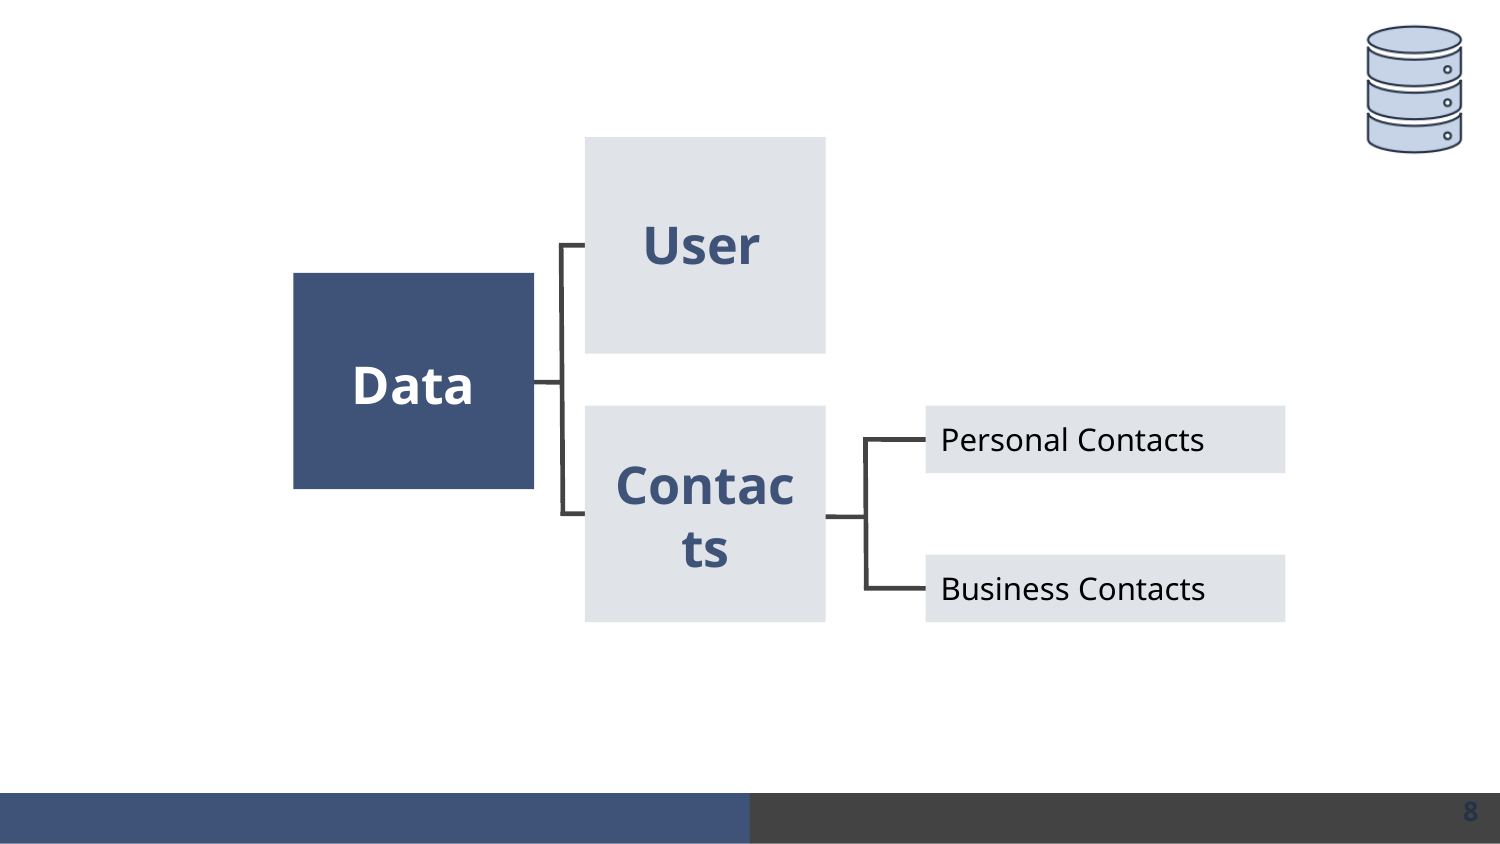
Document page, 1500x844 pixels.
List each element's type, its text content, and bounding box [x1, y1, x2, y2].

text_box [560, 245, 564, 516]
subtitle Business Contacts [925, 554, 1286, 623]
subtitle Data [301, 328, 526, 439]
text_box [584, 137, 826, 354]
text_box [584, 405, 826, 516]
text_box [584, 524, 826, 623]
slide_number ‹#› [1403, 779, 1494, 844]
text_box [293, 272, 535, 490]
subtitle Contacts [593, 460, 818, 571]
subtitle User [589, 188, 814, 299]
picture [1335, 10, 1494, 170]
subtitle Personal Contacts [925, 405, 1286, 474]
